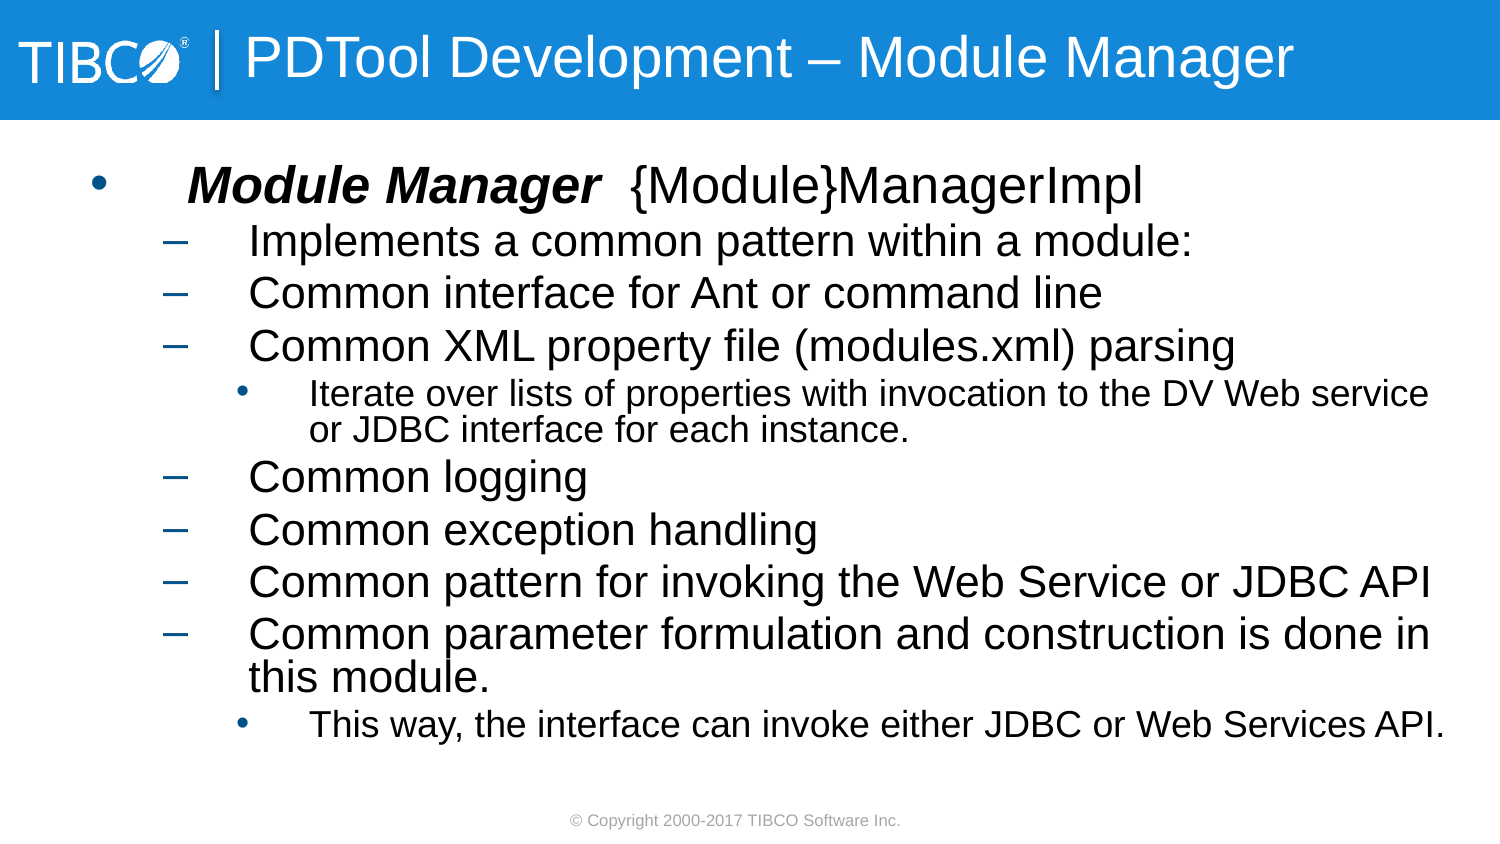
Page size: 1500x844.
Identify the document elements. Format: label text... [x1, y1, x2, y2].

list Module Manager {Module}ManagerImpl Implements a common pattern within a module: Common interface for Ant or command line Common XML property file (modules.xml) parsing Iterate over lists of properties with invocation to the DV Web service or JDBC interface for each instance. Common logging Common exception handling Common pattern for invoking the Web Service or JDBC API Common parameter formulation and construction is done in this module. This way, the interface can invoke either JDBC or Web Services API. [75, 155, 1472, 769]
title PDTool Development – Module Manager [229, 11, 1447, 121]
text_box © Copyright 2000-2017 TIBCO Software Inc. [512, 802, 988, 844]
